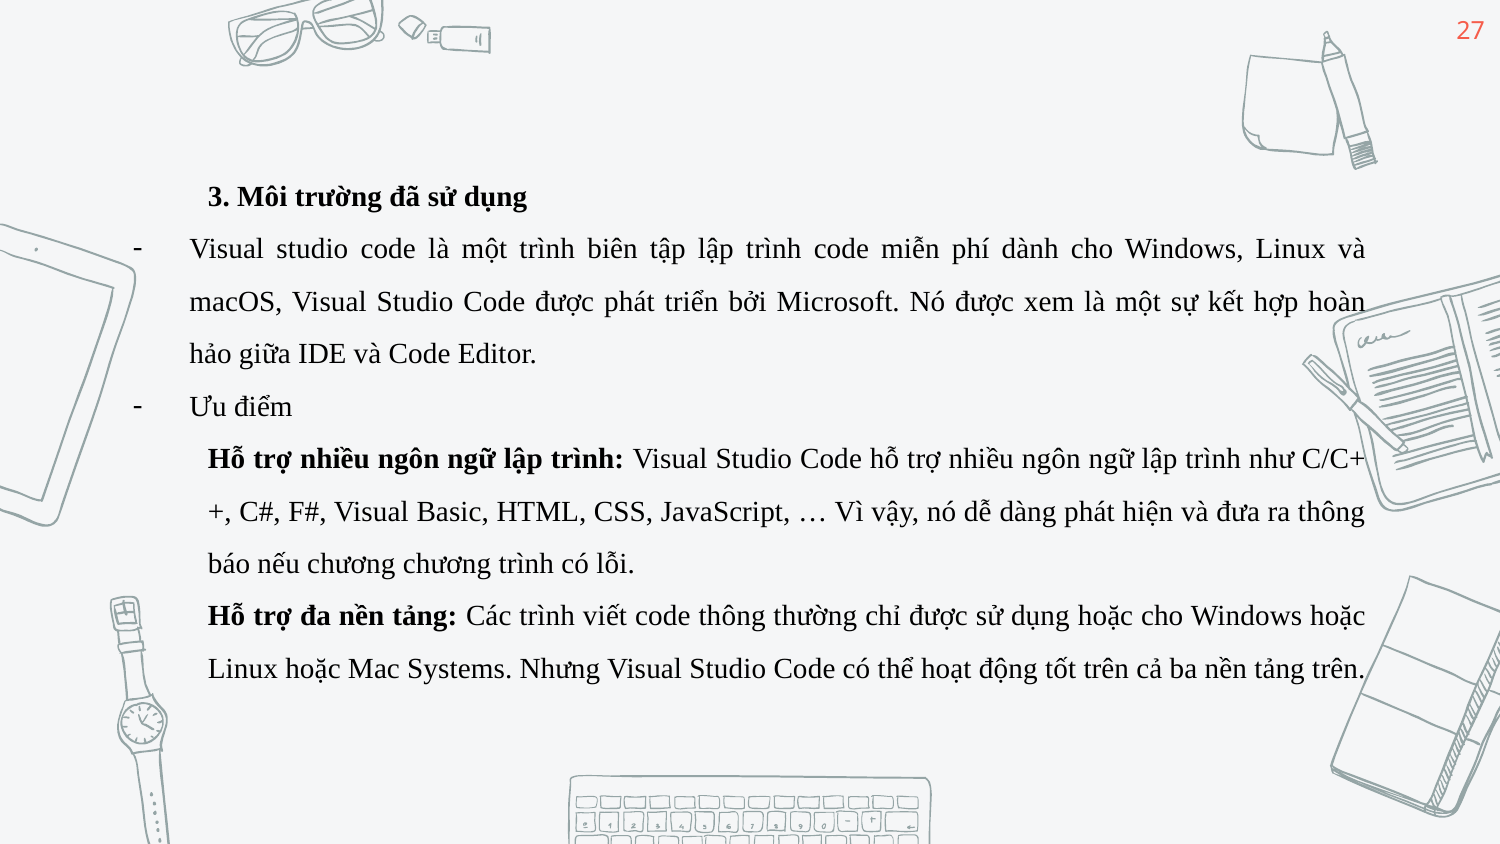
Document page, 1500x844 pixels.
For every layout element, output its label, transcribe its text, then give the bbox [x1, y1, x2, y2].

text_box 3. Môi trường đã sử dụng Visual studio code là một trình biên tập lập trình code miễn phí dành cho Windows, Linux và macOS, Visual Studio Code được phát triển bởi Microsoft. Nó được xem là một sự kết hợp hoàn hảo giữa IDE và Code Editor. Ưu điểm Hỗ trợ nhiều ngôn ngữ lập trình: Visual Studio Code hỗ trợ nhiều ngôn ngữ lập trình như C/C++, C#, F#, Visual Basic, HTML, CSS, JavaScript, … Vì vậy, nó dễ dàng phát hiện và đưa ra thông báo nếu chương chương trình có lỗi. Hỗ trợ đa nền tảng: Các trình viết code thông thường chỉ được sử dụng hoặc cho Windows hoặc Linux hoặc Mac Systems. Nhưng Visual Studio Code có thể hoạt động tốt trên cả ba nền tảng trên. [118, 152, 1382, 692]
slide_number 27 [1435, 0, 1500, 53]
